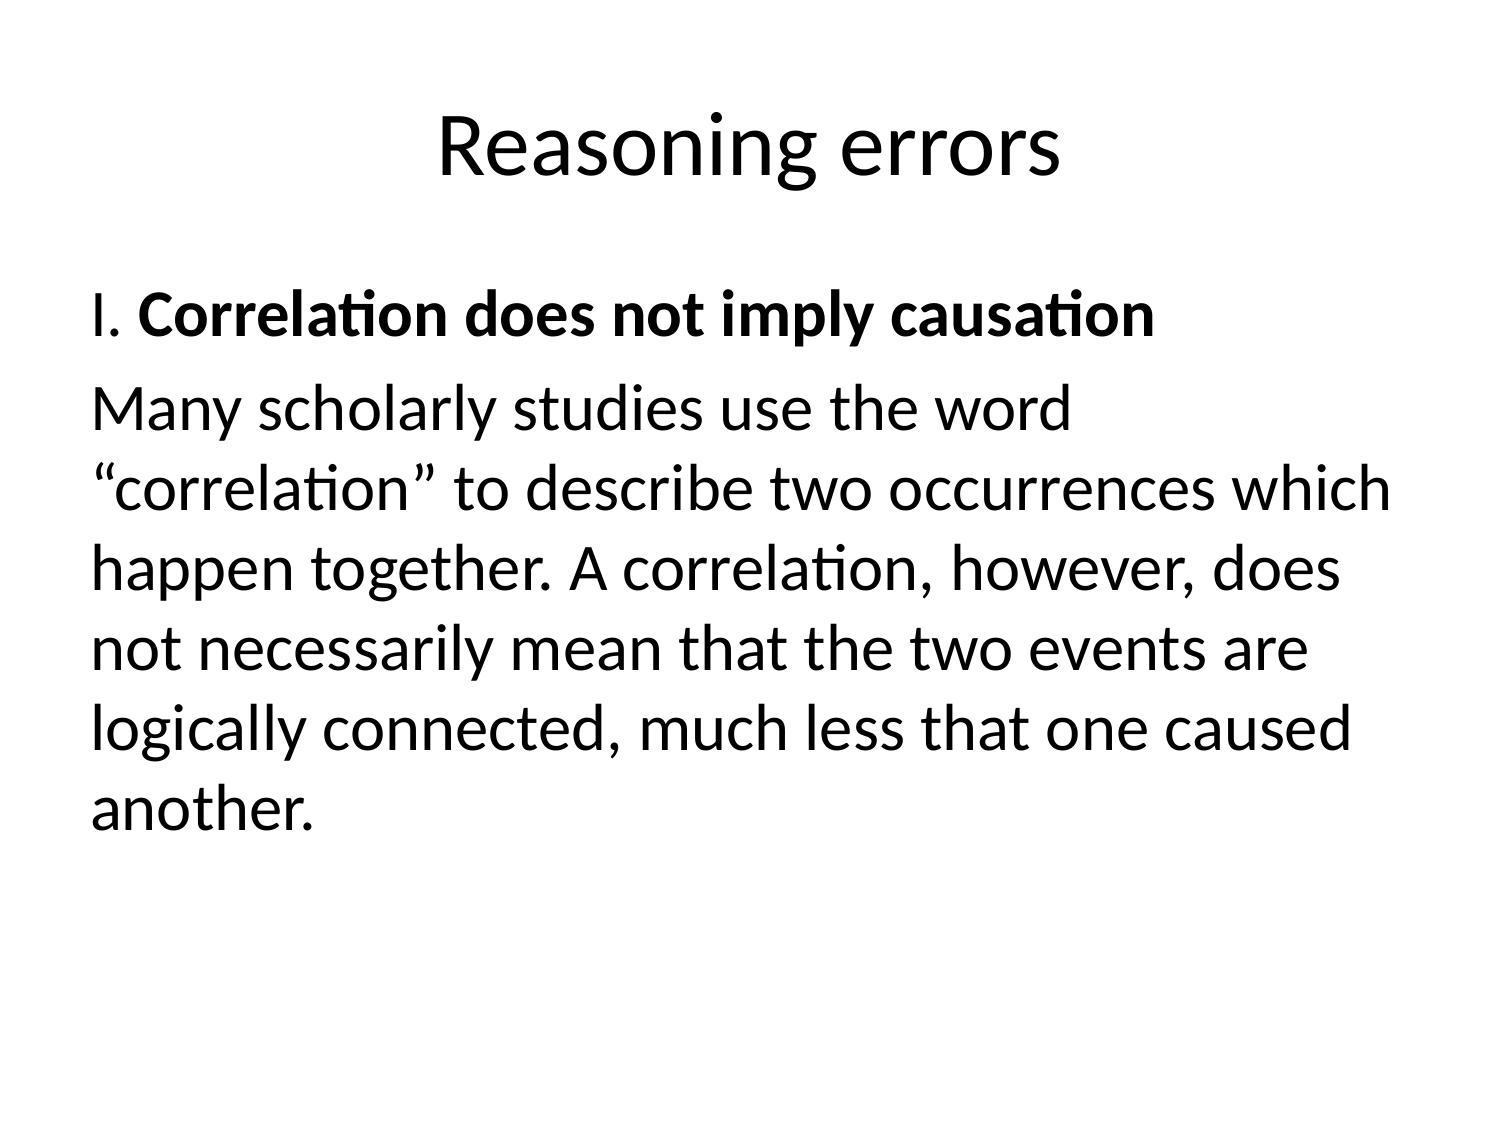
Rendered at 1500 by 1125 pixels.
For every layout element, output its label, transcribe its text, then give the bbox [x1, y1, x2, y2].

list I. Correlation does not imply causation Many scholarly studies use the word “correlation” to describe two occurrences which happen together. A correlation, however, does not necessarily mean that the two events are logically connected, much less that one caused another. [75, 262, 1425, 1005]
title Reasoning errors [75, 45, 1425, 233]
